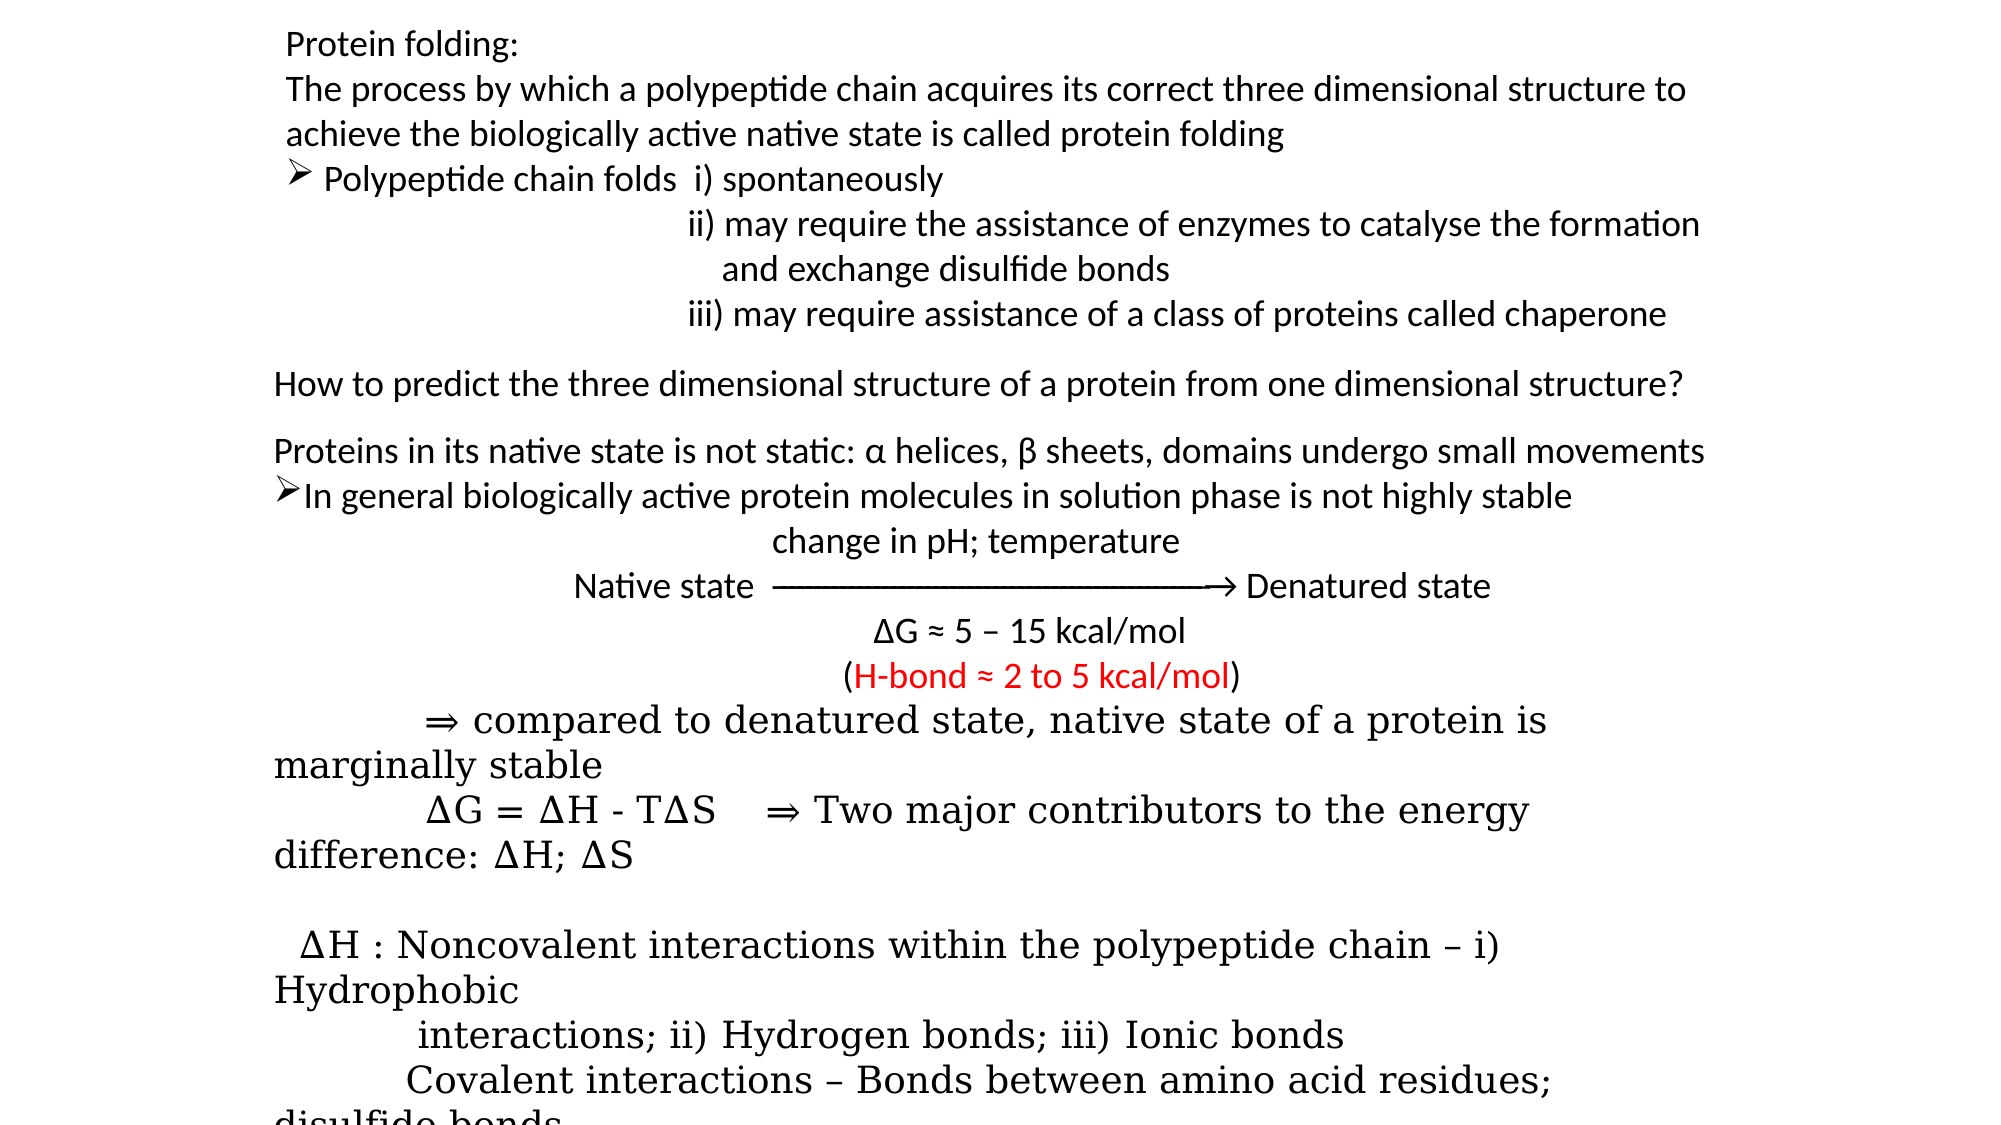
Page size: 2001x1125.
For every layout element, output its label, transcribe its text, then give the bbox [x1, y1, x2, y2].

text_box Proteins in its native state is not static: α helices, β sheets, domains undergo small movements In general biologically active protein molecules in solution phase is not highly stable change in pH; temperature Native state ̶̶ ̶̶ ̶̶ ̶̶ ̶̶ ̶̶ ̶̶ ̶̶ ̶̶ ̶̶ ̶̶ ̶̶ ̶̶ ̶̶ ̶̶ ̶̶ ̶̶ ̶̶ ̶̶ ̶̶ ̶̶ ̶̶ ̶̶ ̶̶ ̶̶ ̶̶ ̶̶ ̶̶ ̶̶ ̶̶ ̶̶ ̶̶ ̶̶ ̶̶ ̶̶ ̶̶ ̶̶ ̶̶ ̶̶ ̶̶ ̶̶ ̶̶ ̶̶ ̶̶ ̶̶ ̶̶ ̶̶ ̶̶ ̶̶ ̶̶ ̶→ Denatured state ∆G ≈ 5 – 15 kcal/mol (H-bond ≈ 2 to 5 kcal/mol) ⇒ compared to denatured state, native state of a protein is marginally stable ∆G = ∆H - T∆S ⇒ Two major contributors to the energy difference: ∆H; ∆S ∆H : Noncovalent interactions within the polypeptide chain – i) Hydrophobic interactions; ii) Hydrogen bonds; iii) Ionic bonds Covalent interactions – Bonds between amino acid residues; disulfide bonds [258, 418, 1727, 1125]
text_box How to predict the three dimensional structure of a protein from one dimensional structure? [259, 351, 1710, 412]
text_box Protein folding: The process by which a polypeptide chain acquires its correct three dimensional structure to achieve the biologically active native state is called protein folding Polypeptide chain folds i) spontaneously ii) may require the assistance of enzymes to catalyse the formation and exchange disulfide bonds iii) may require assistance of a class of proteins called chaperone [270, 11, 1736, 342]
